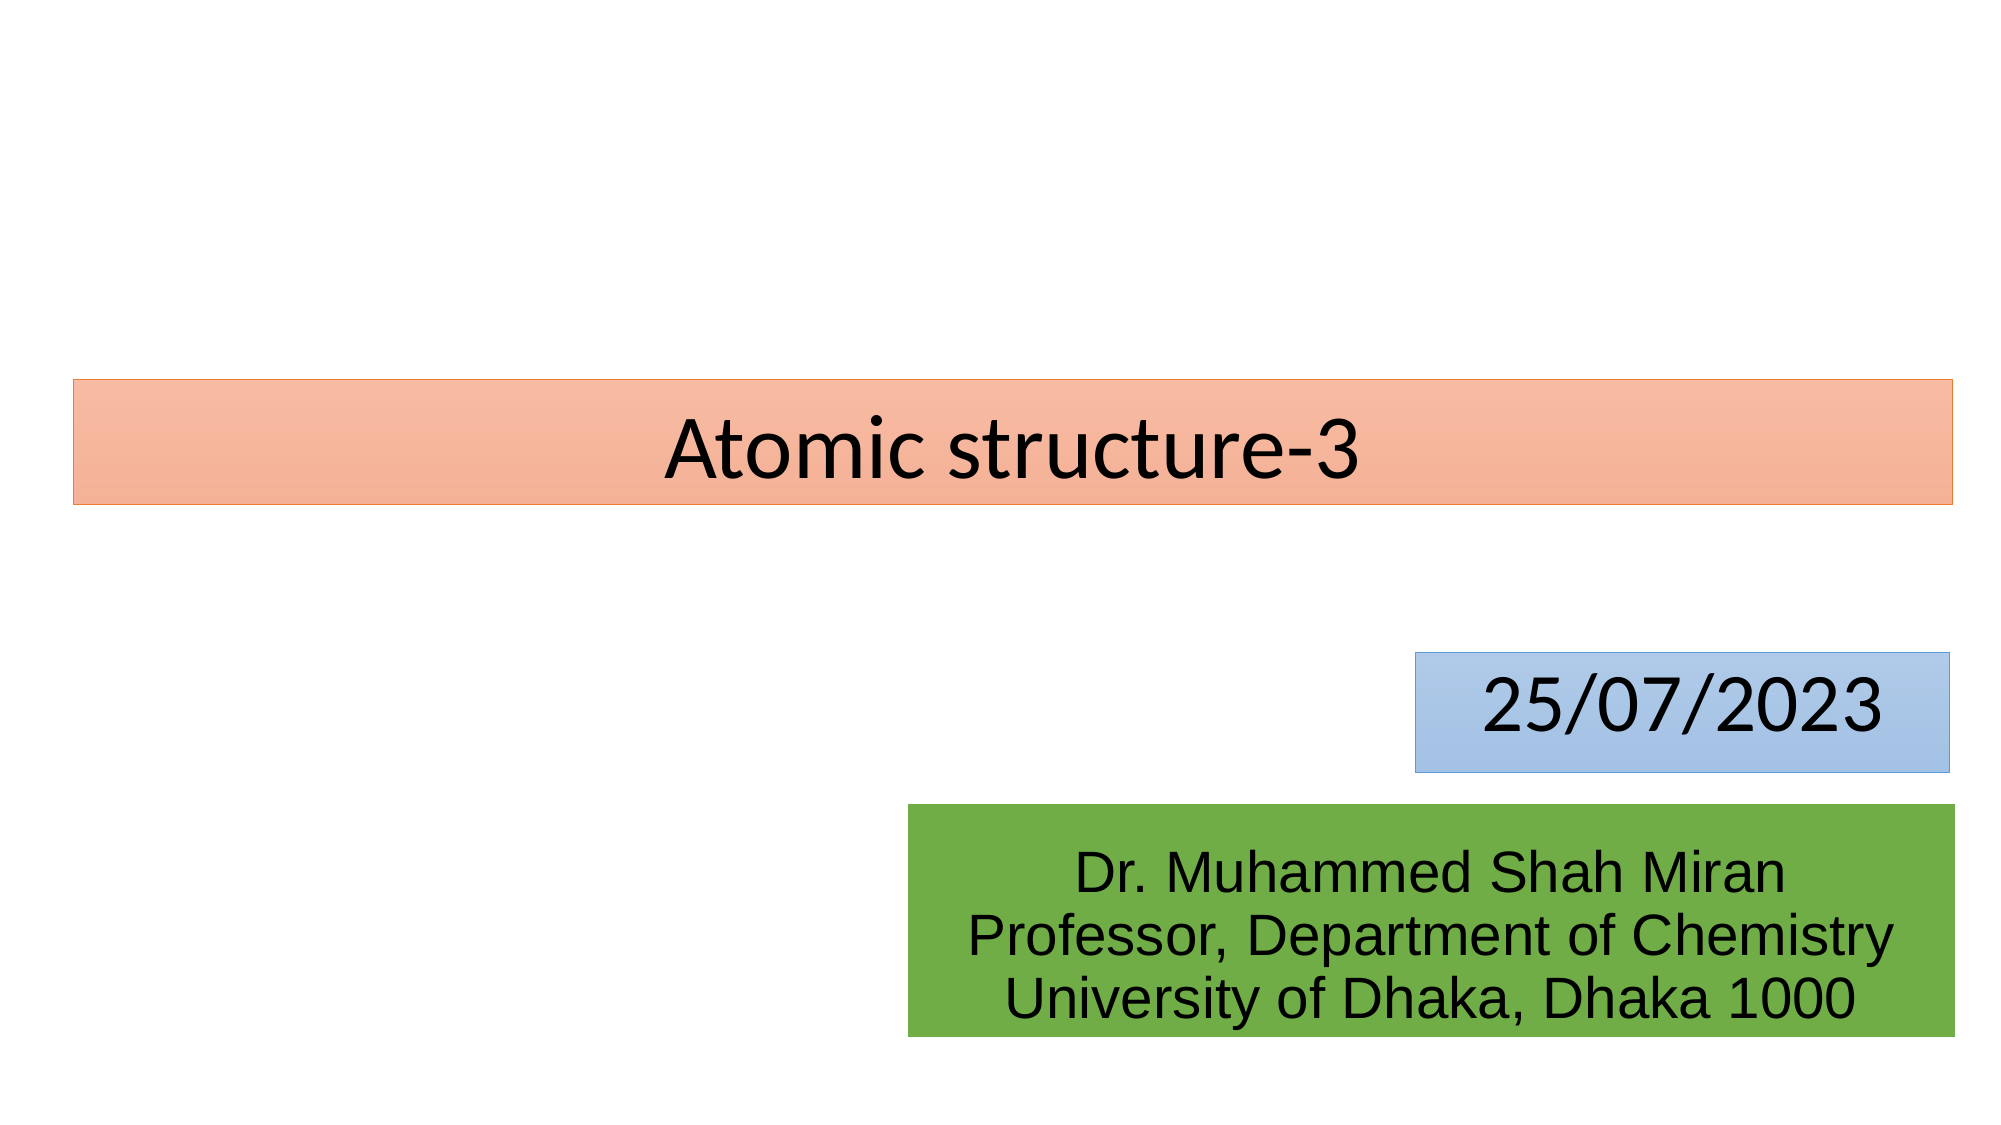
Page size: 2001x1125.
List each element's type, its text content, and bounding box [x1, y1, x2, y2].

subtitle 25/07/2023 [1415, 652, 1950, 773]
text_box Dr. Muhammed Shah Miran Professor, Department of Chemistry University of Dhaka, Dhaka 1000 [905, 801, 1958, 1041]
text_box Atomic structure-3 [73, 379, 1953, 505]
